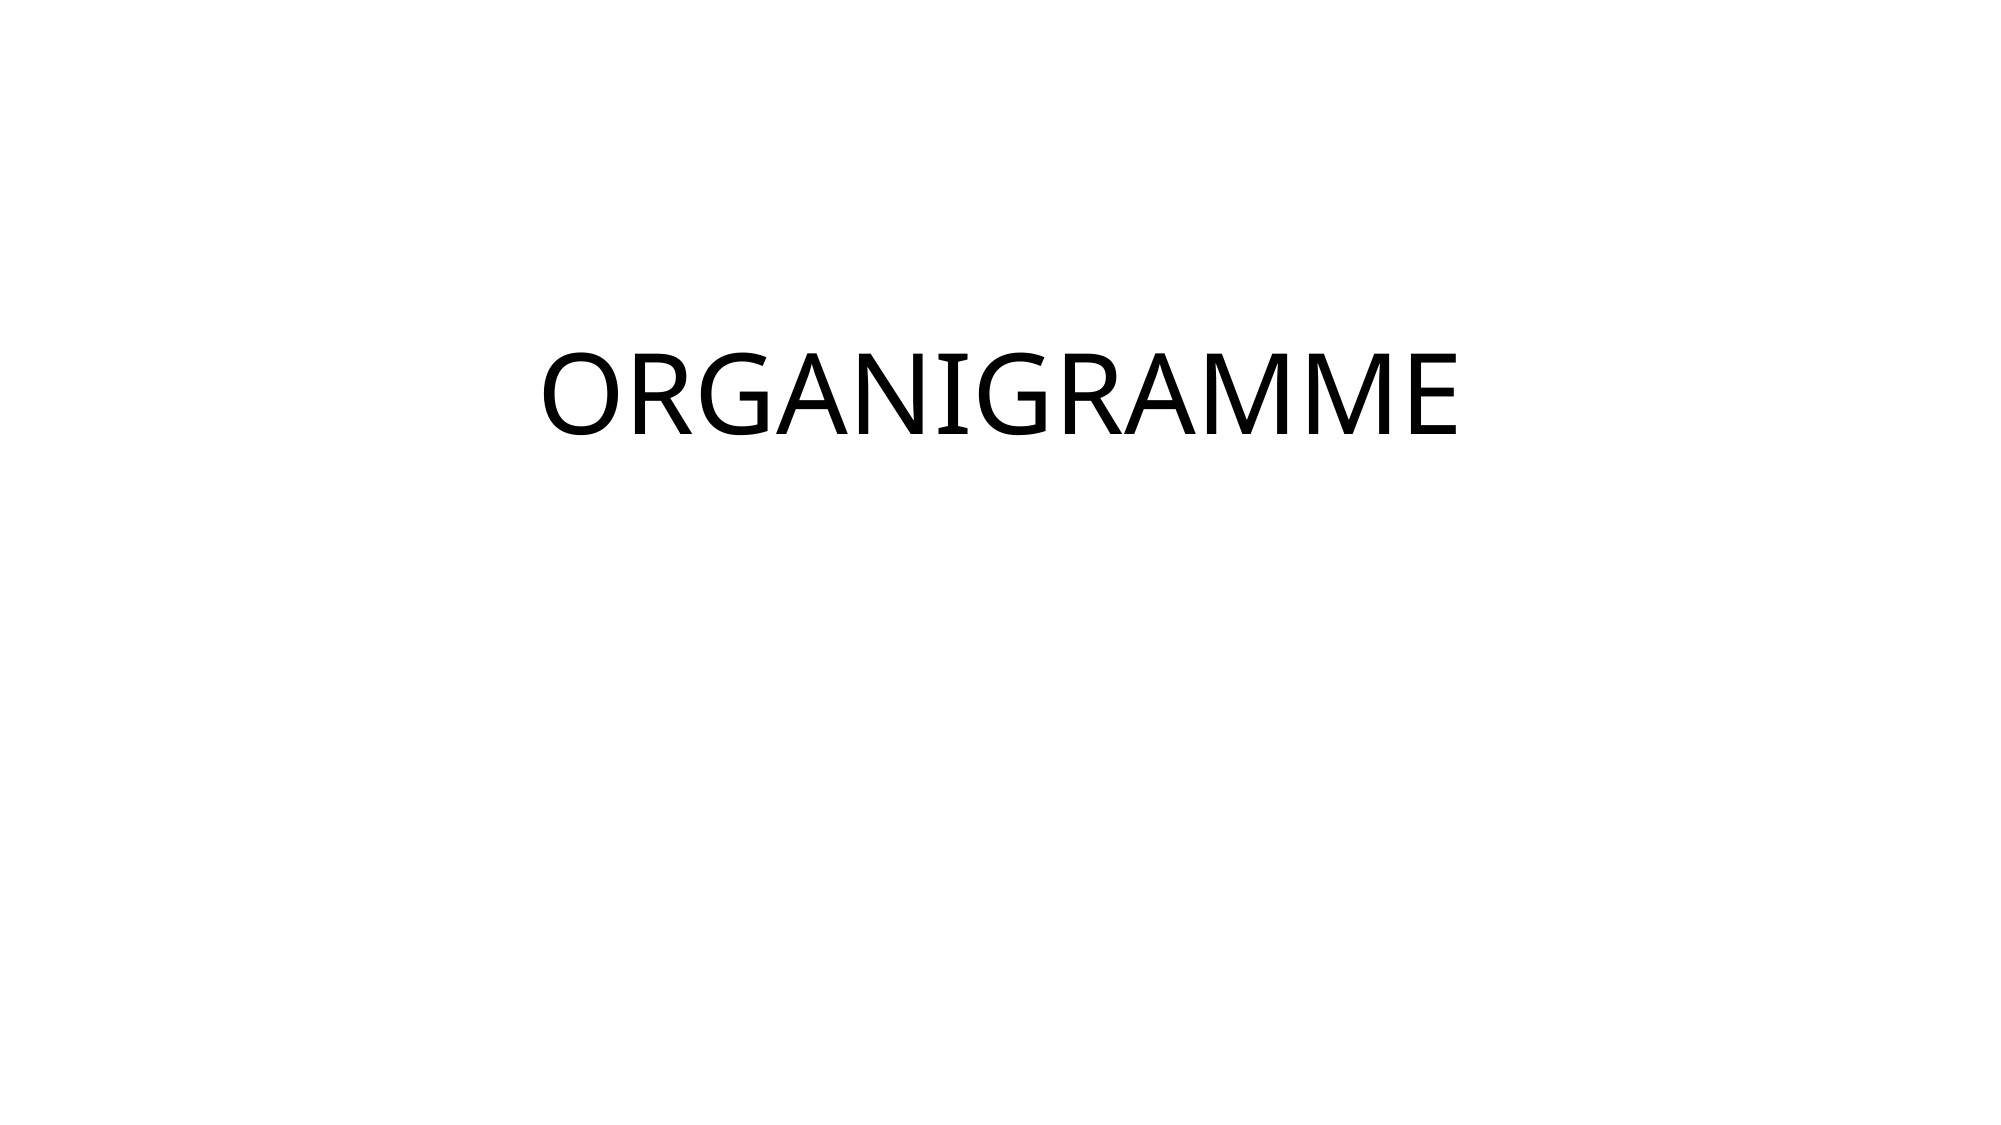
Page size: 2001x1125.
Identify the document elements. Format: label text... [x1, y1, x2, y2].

title ORGANIGRAMME [137, 59, 1863, 738]
